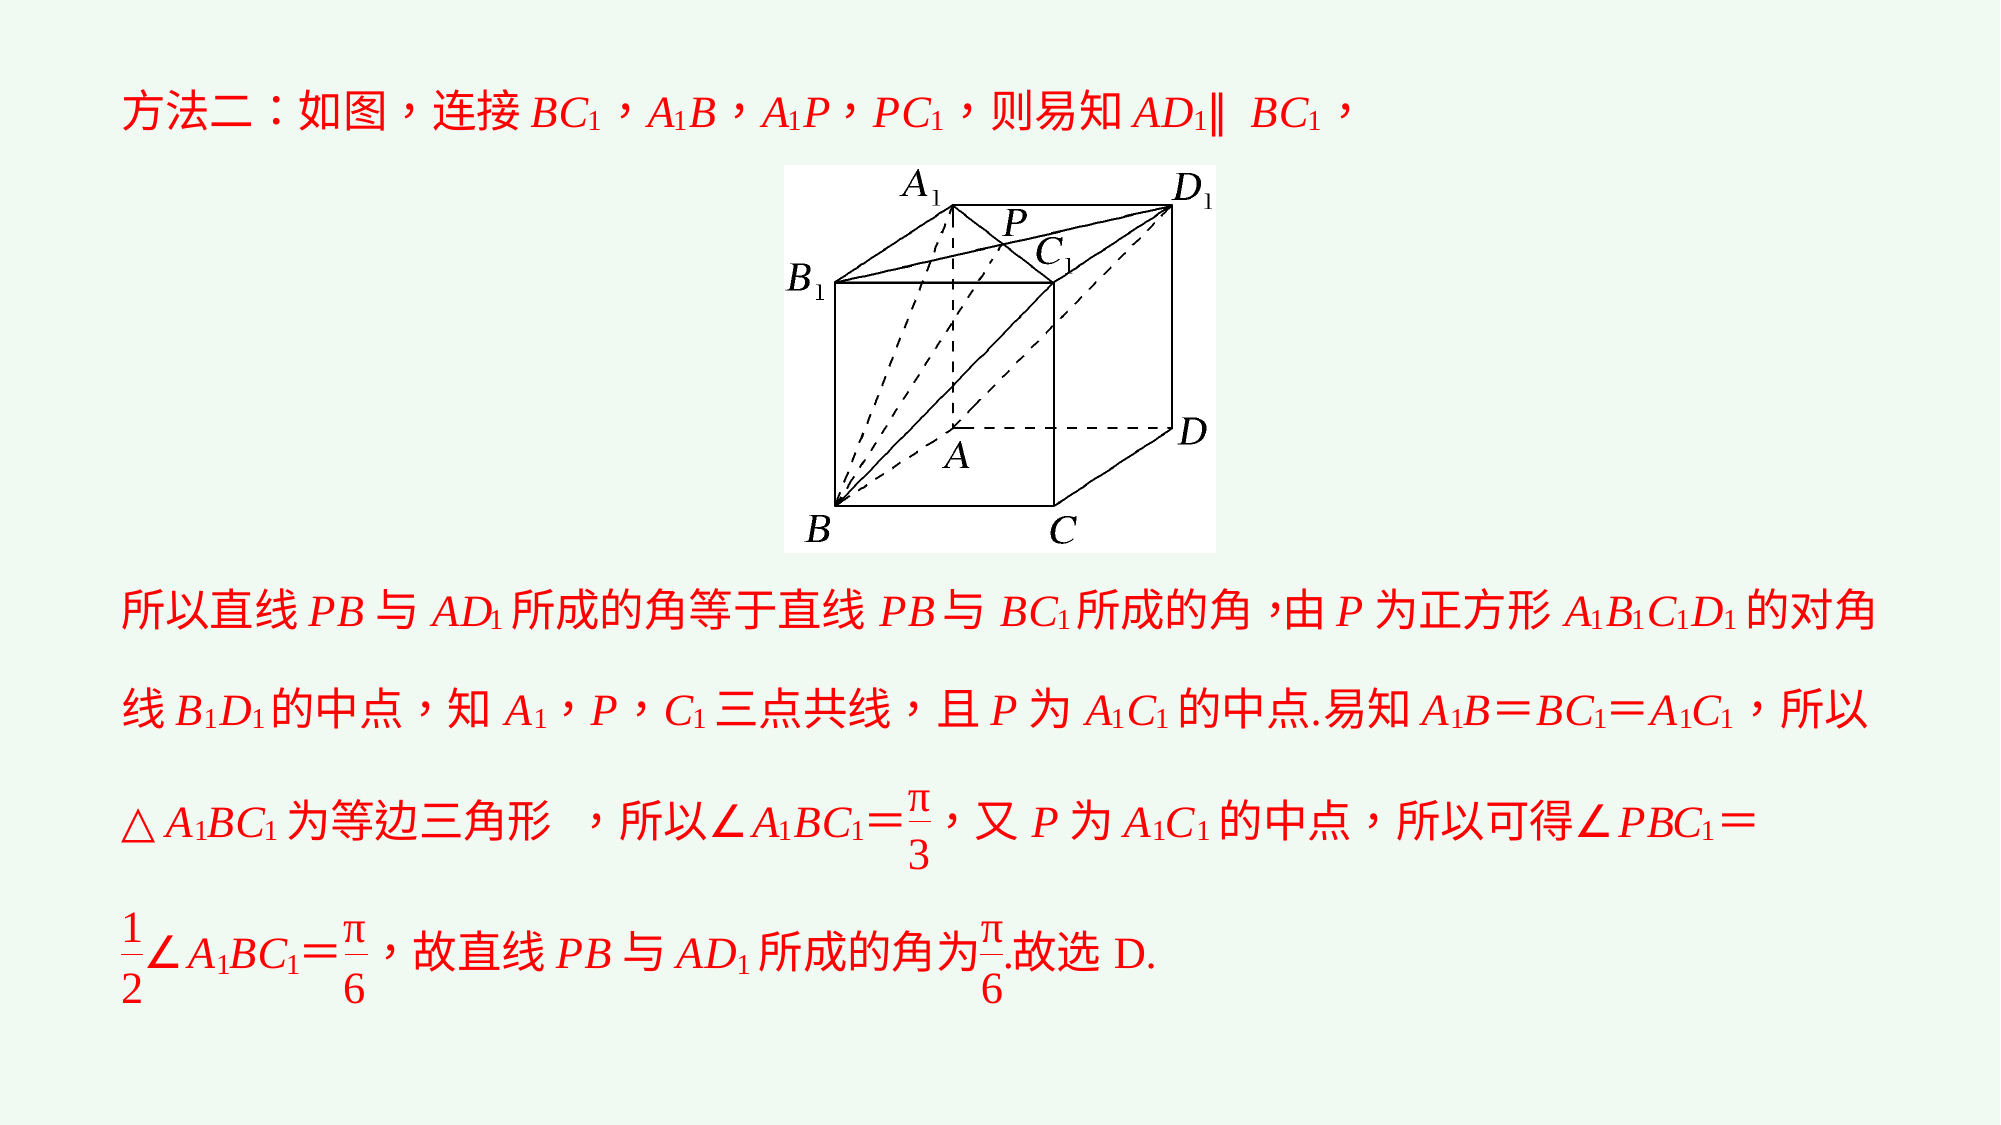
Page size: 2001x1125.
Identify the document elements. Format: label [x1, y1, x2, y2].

text_box [121, 60, 1879, 1093]
